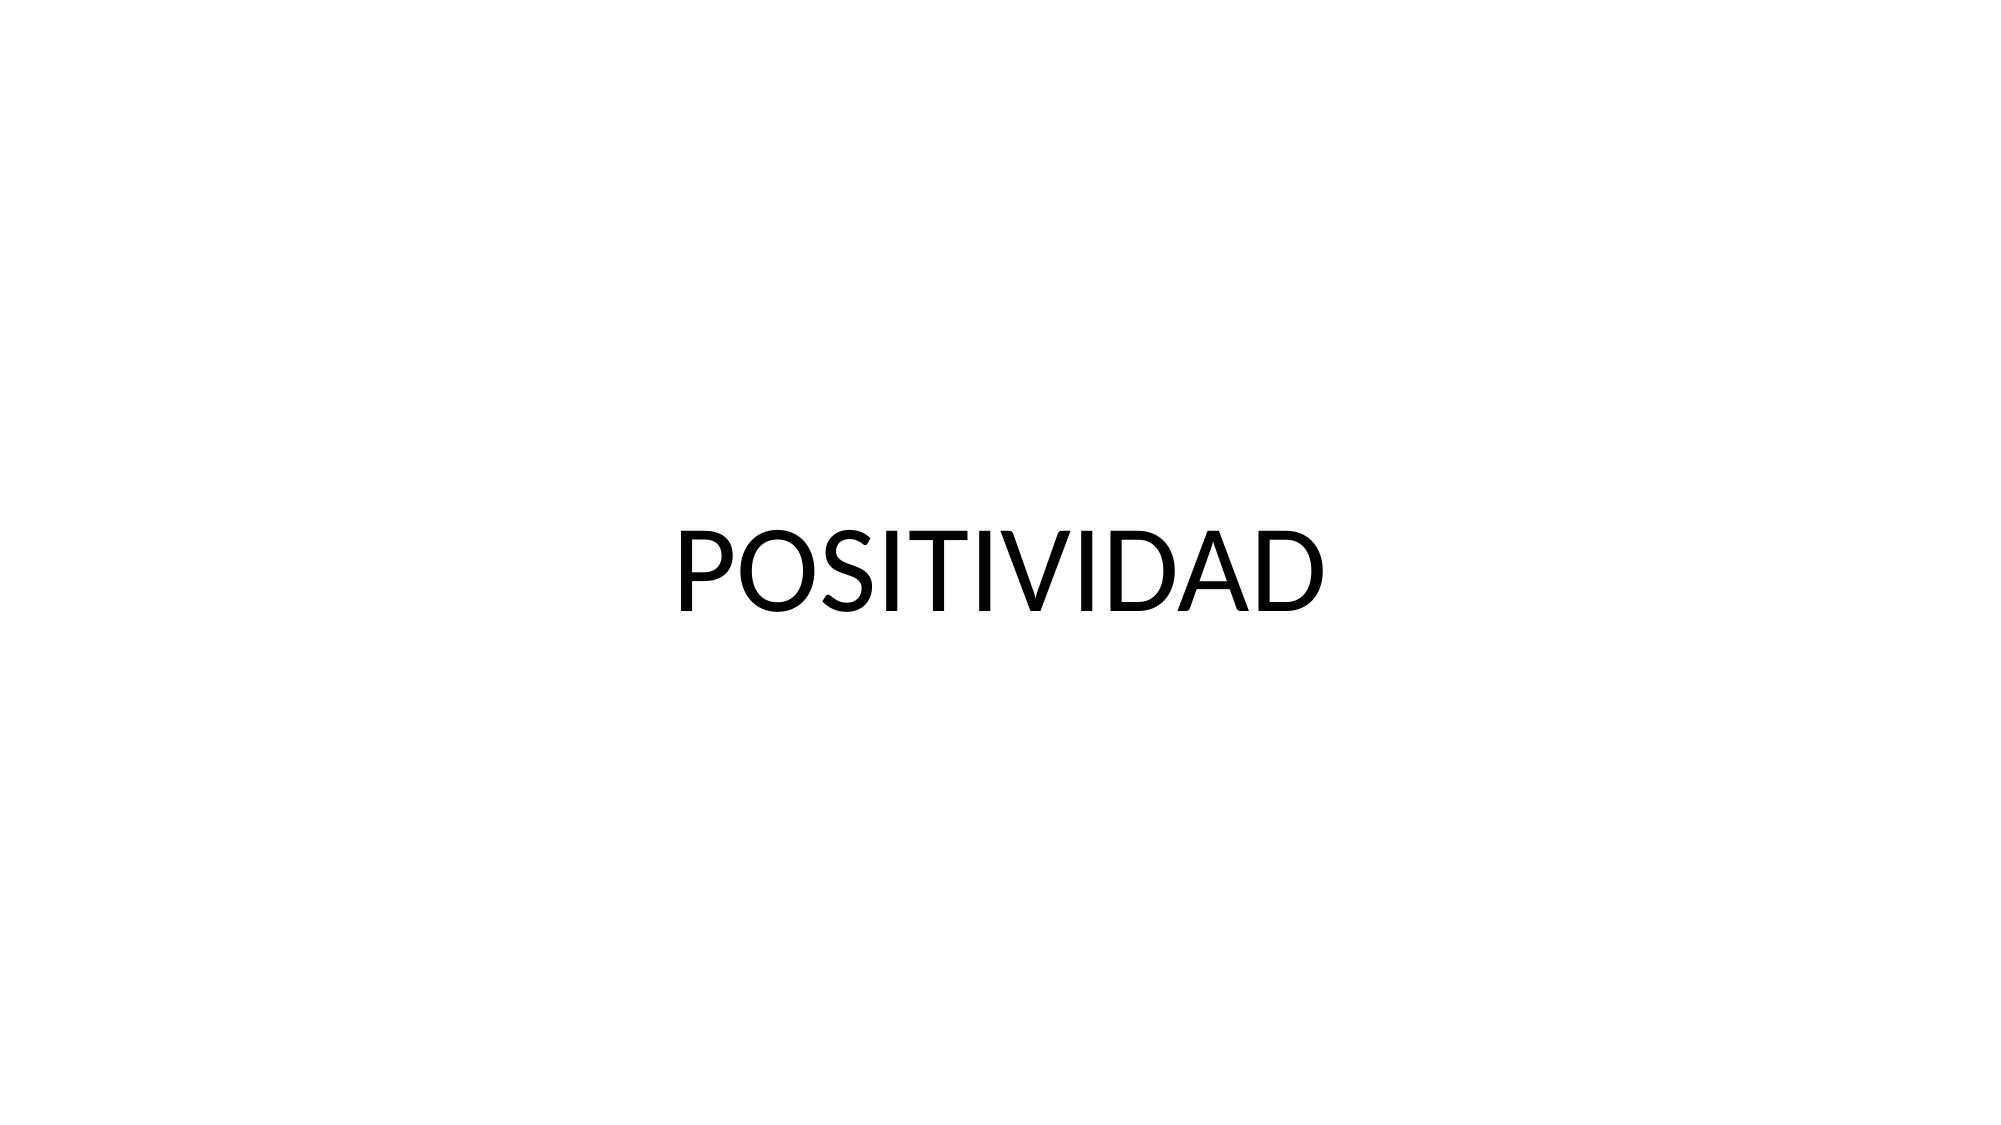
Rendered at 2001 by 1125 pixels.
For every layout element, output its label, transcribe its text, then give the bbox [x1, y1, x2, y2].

text_box POSITIVIDAD [657, 479, 1343, 644]
